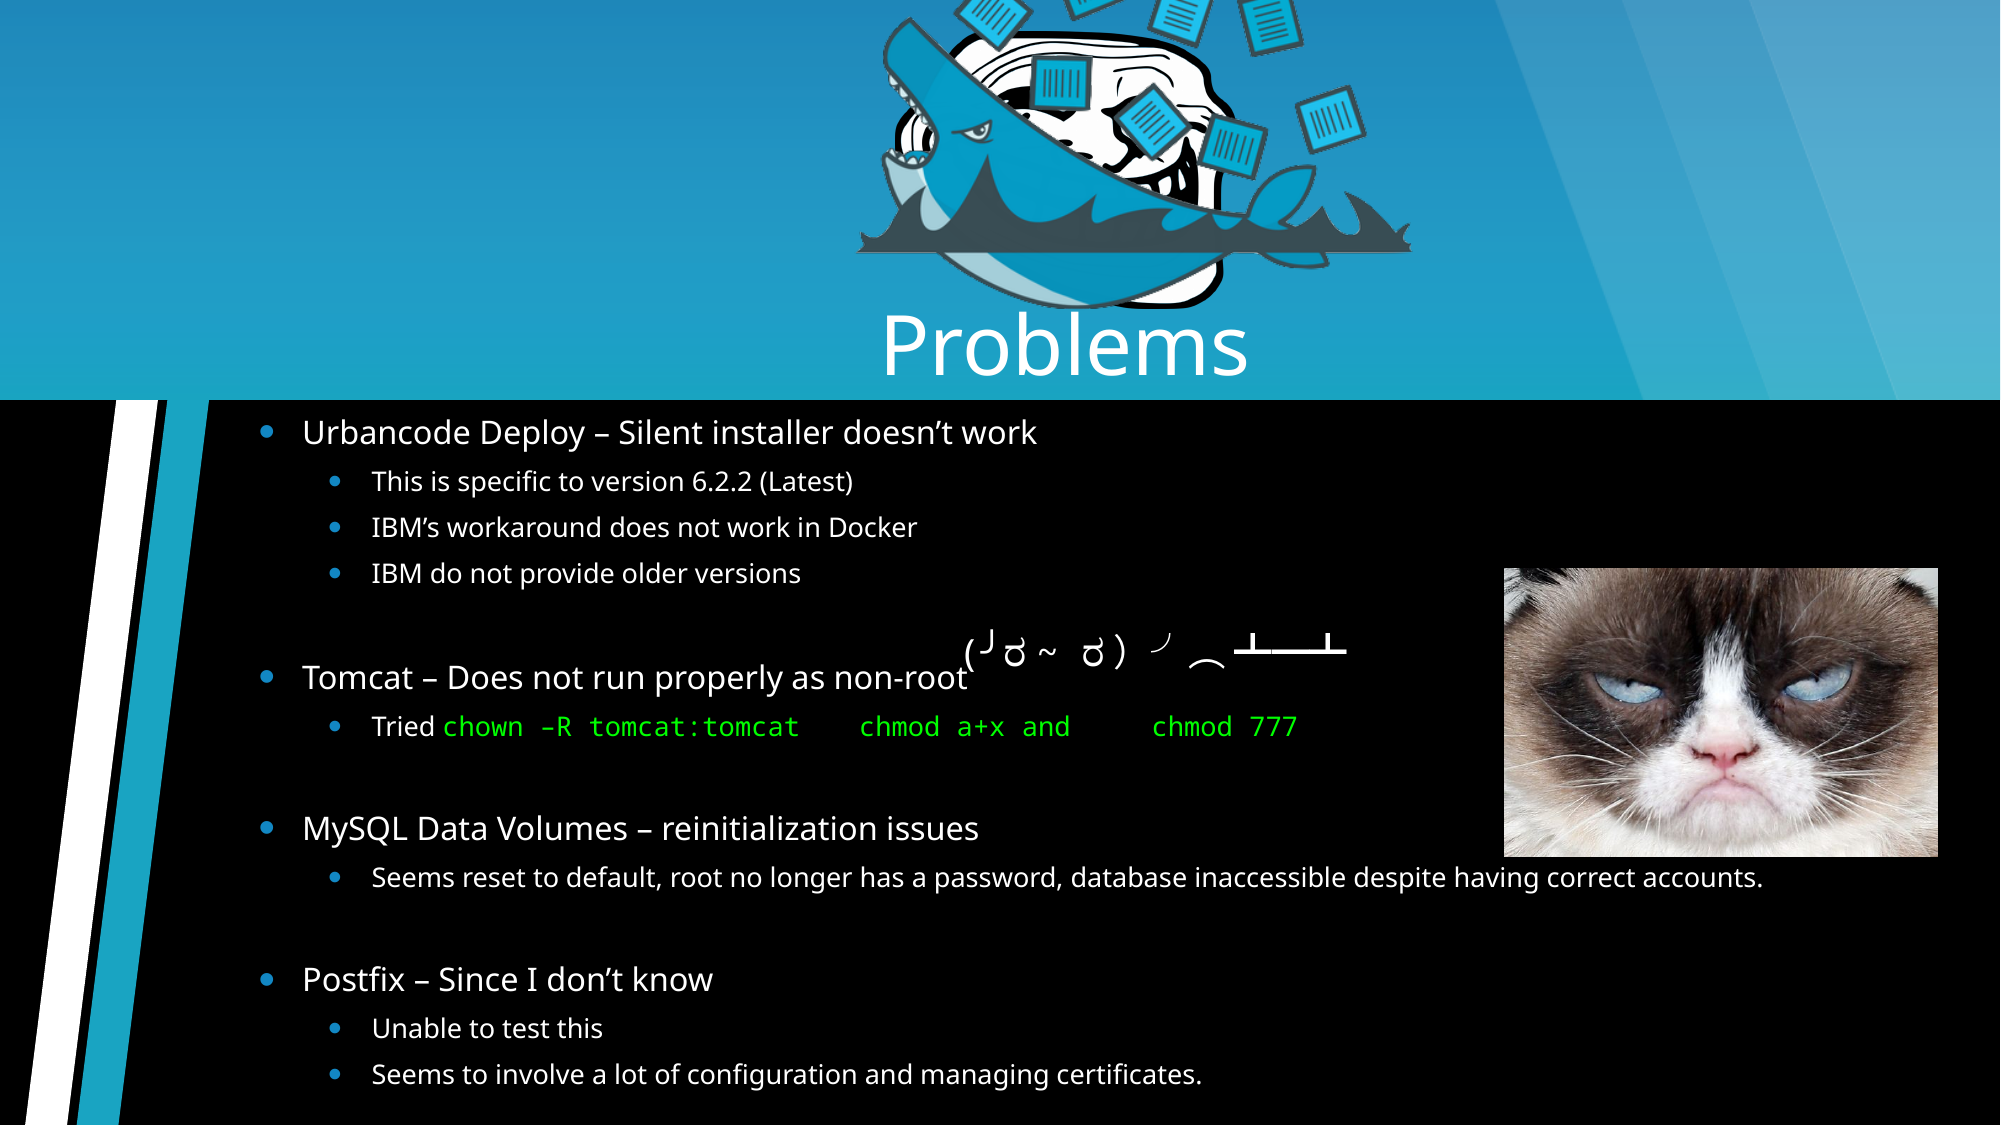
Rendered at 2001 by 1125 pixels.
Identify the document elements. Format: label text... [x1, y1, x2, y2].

title Problems [243, 284, 1887, 399]
picture [0, 0, 2001, 400]
picture [1504, 568, 1939, 857]
text_box (╯ರ ~ ರ）╯︵ ┻━┻ [943, 621, 1363, 682]
list Urbancode Deploy – Silent installer doesn’t work This is specific to version 6.2.2 (Latest) IBM’s workaround does not work in Docker IBM do not provide older versions Tomcat – Does not run properly as non-root Tried chown –R tomcat:tomcat chmod a+x and chmod 777 MySQL Data Volumes – reinitialization issues Seems reset to default, root no longer has a password, database inaccessible despite having correct accounts. Postfix – Since I don’t know Unable to test this Seems to involve a lot of configuration and managing certificates. [243, 399, 2000, 1103]
